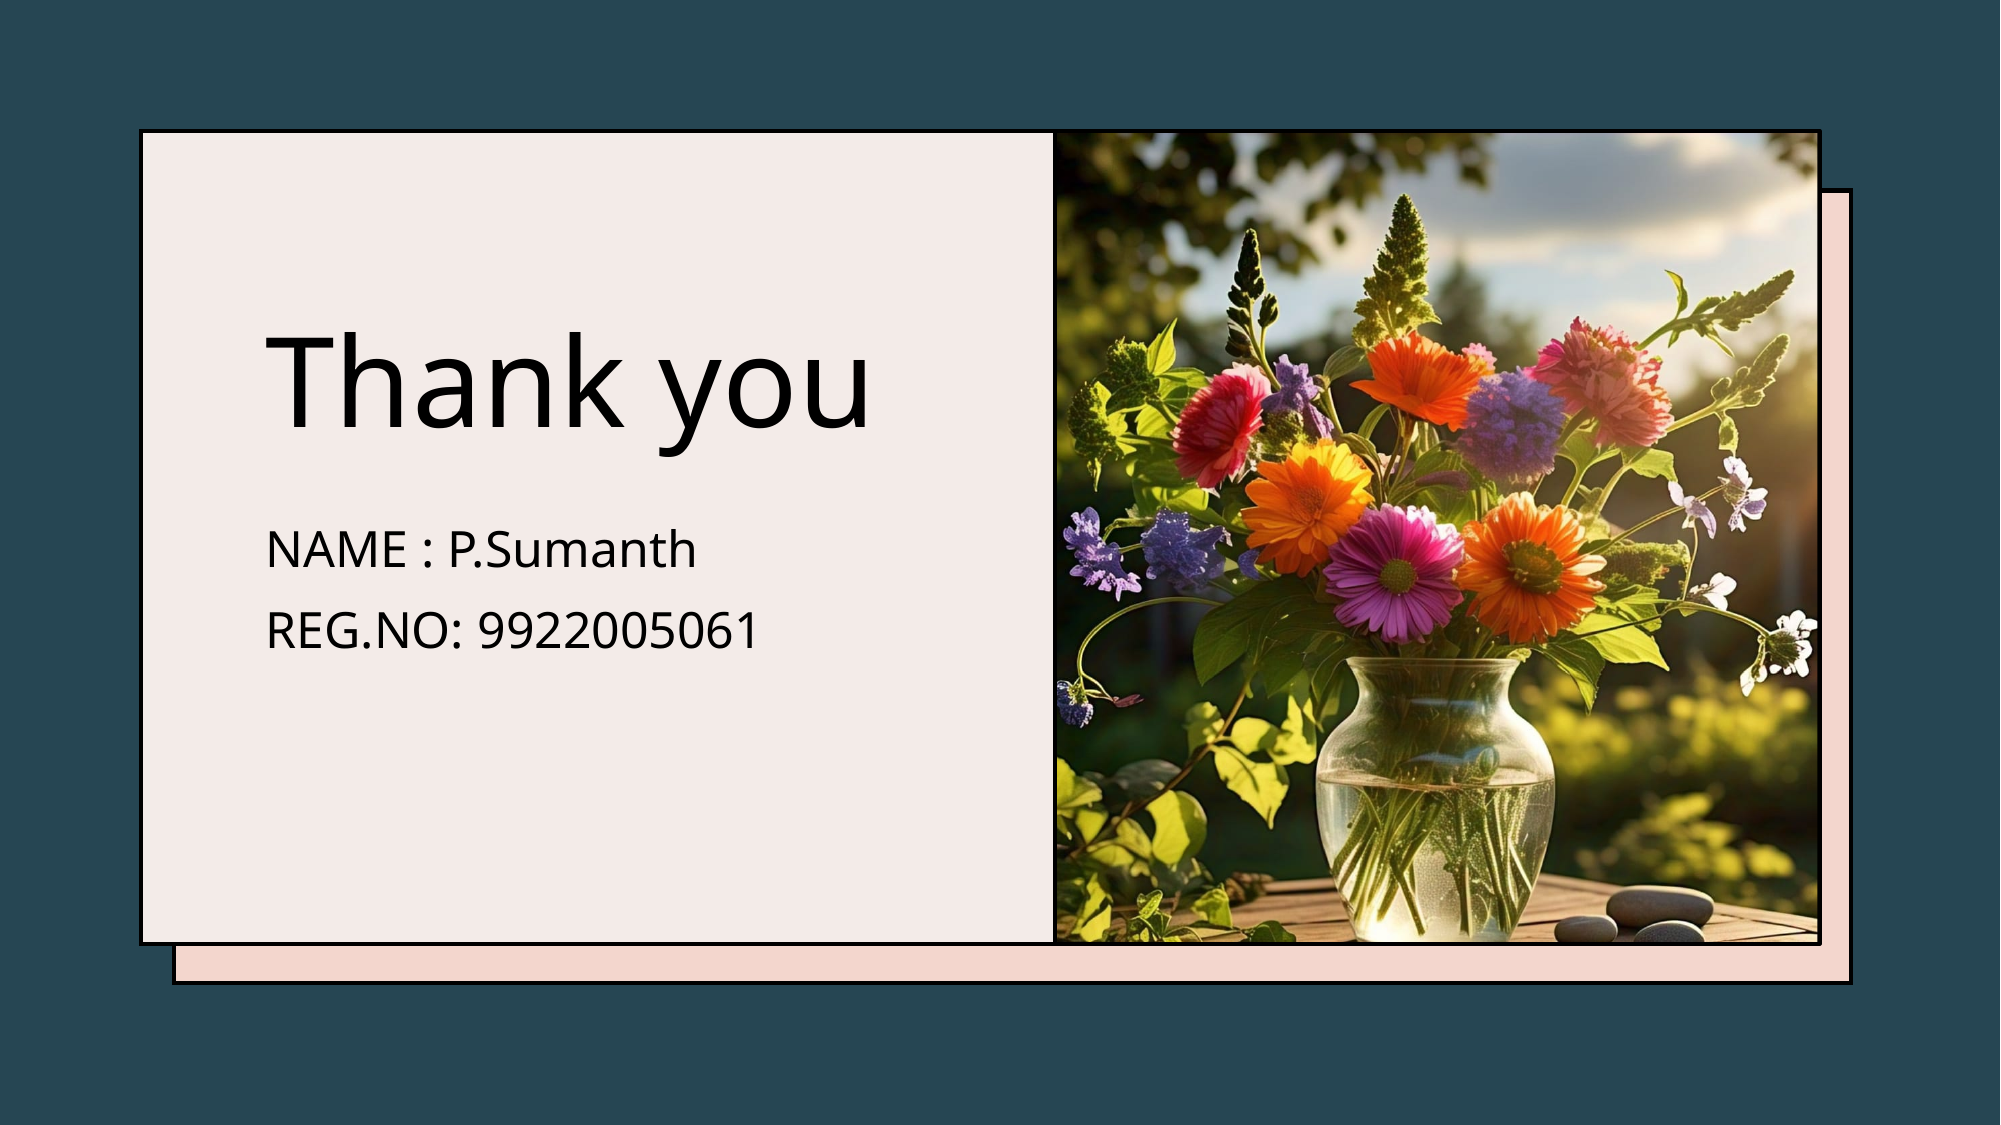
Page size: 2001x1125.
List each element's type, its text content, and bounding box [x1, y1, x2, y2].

picture [1056, 133, 1818, 942]
title Thank you [250, 311, 1050, 593]
subtitle NAME : P.Sumanth REG.NO: 9922005061 [250, 510, 893, 819]
